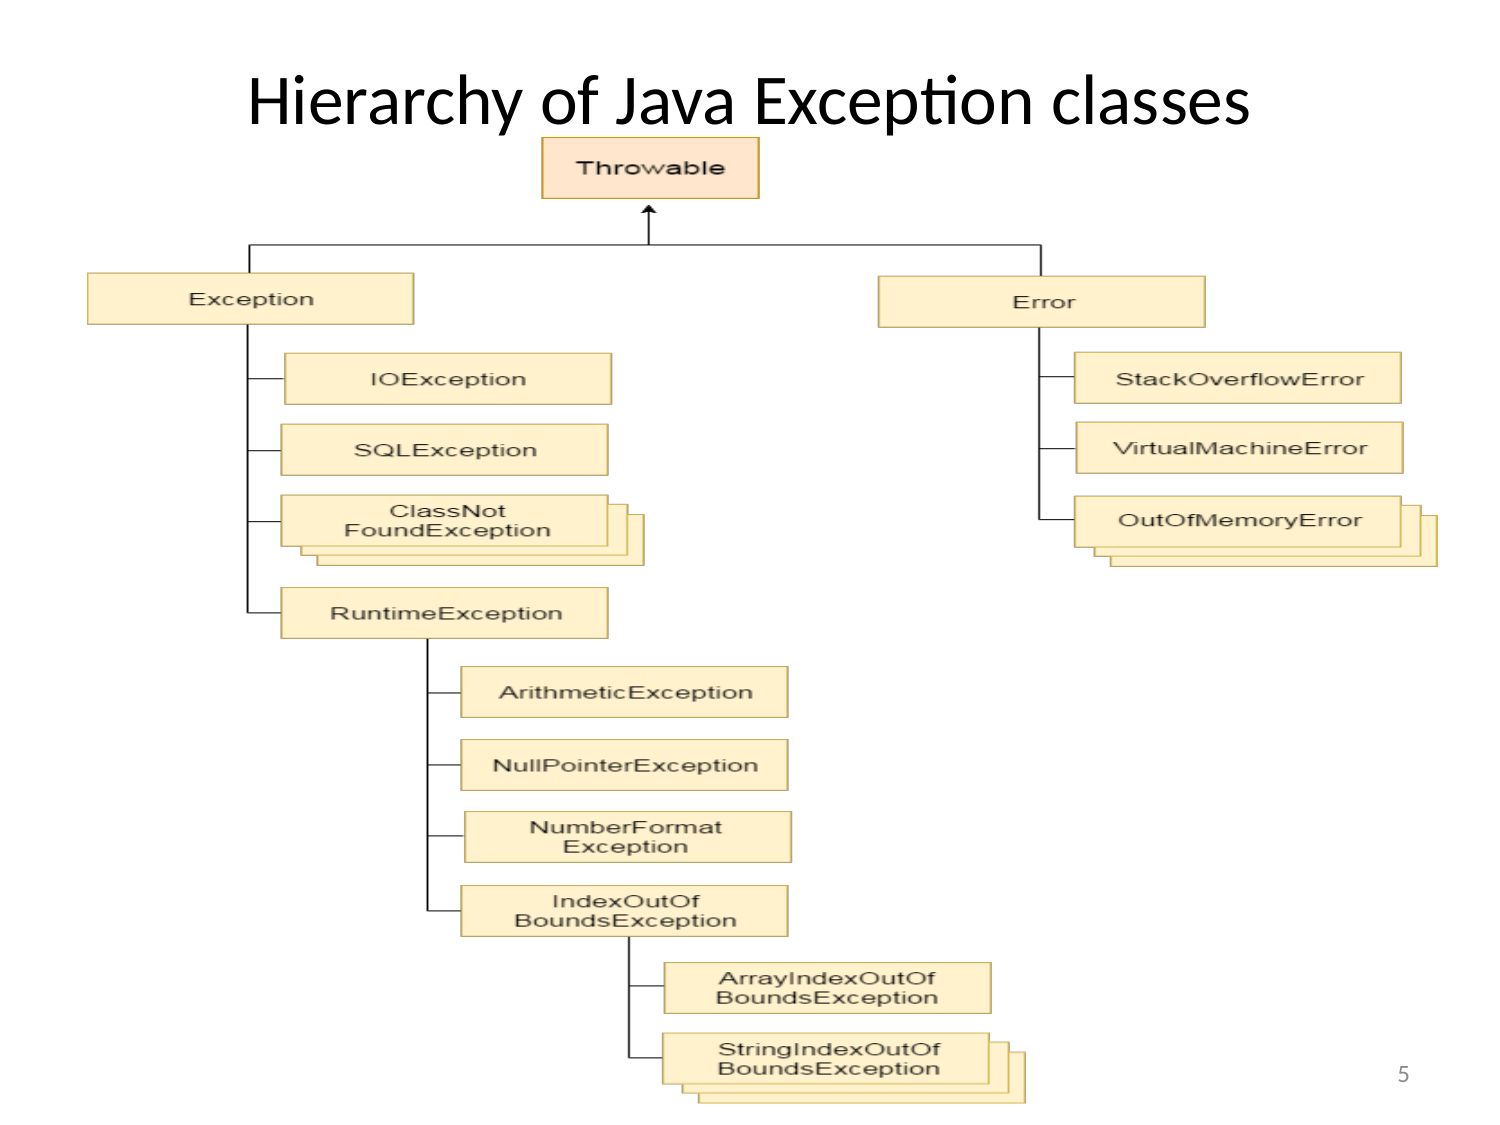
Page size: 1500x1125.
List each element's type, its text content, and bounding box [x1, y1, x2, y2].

title Hierarchy of Java Exception classes [75, 45, 1425, 233]
picture [87, 137, 1438, 1104]
